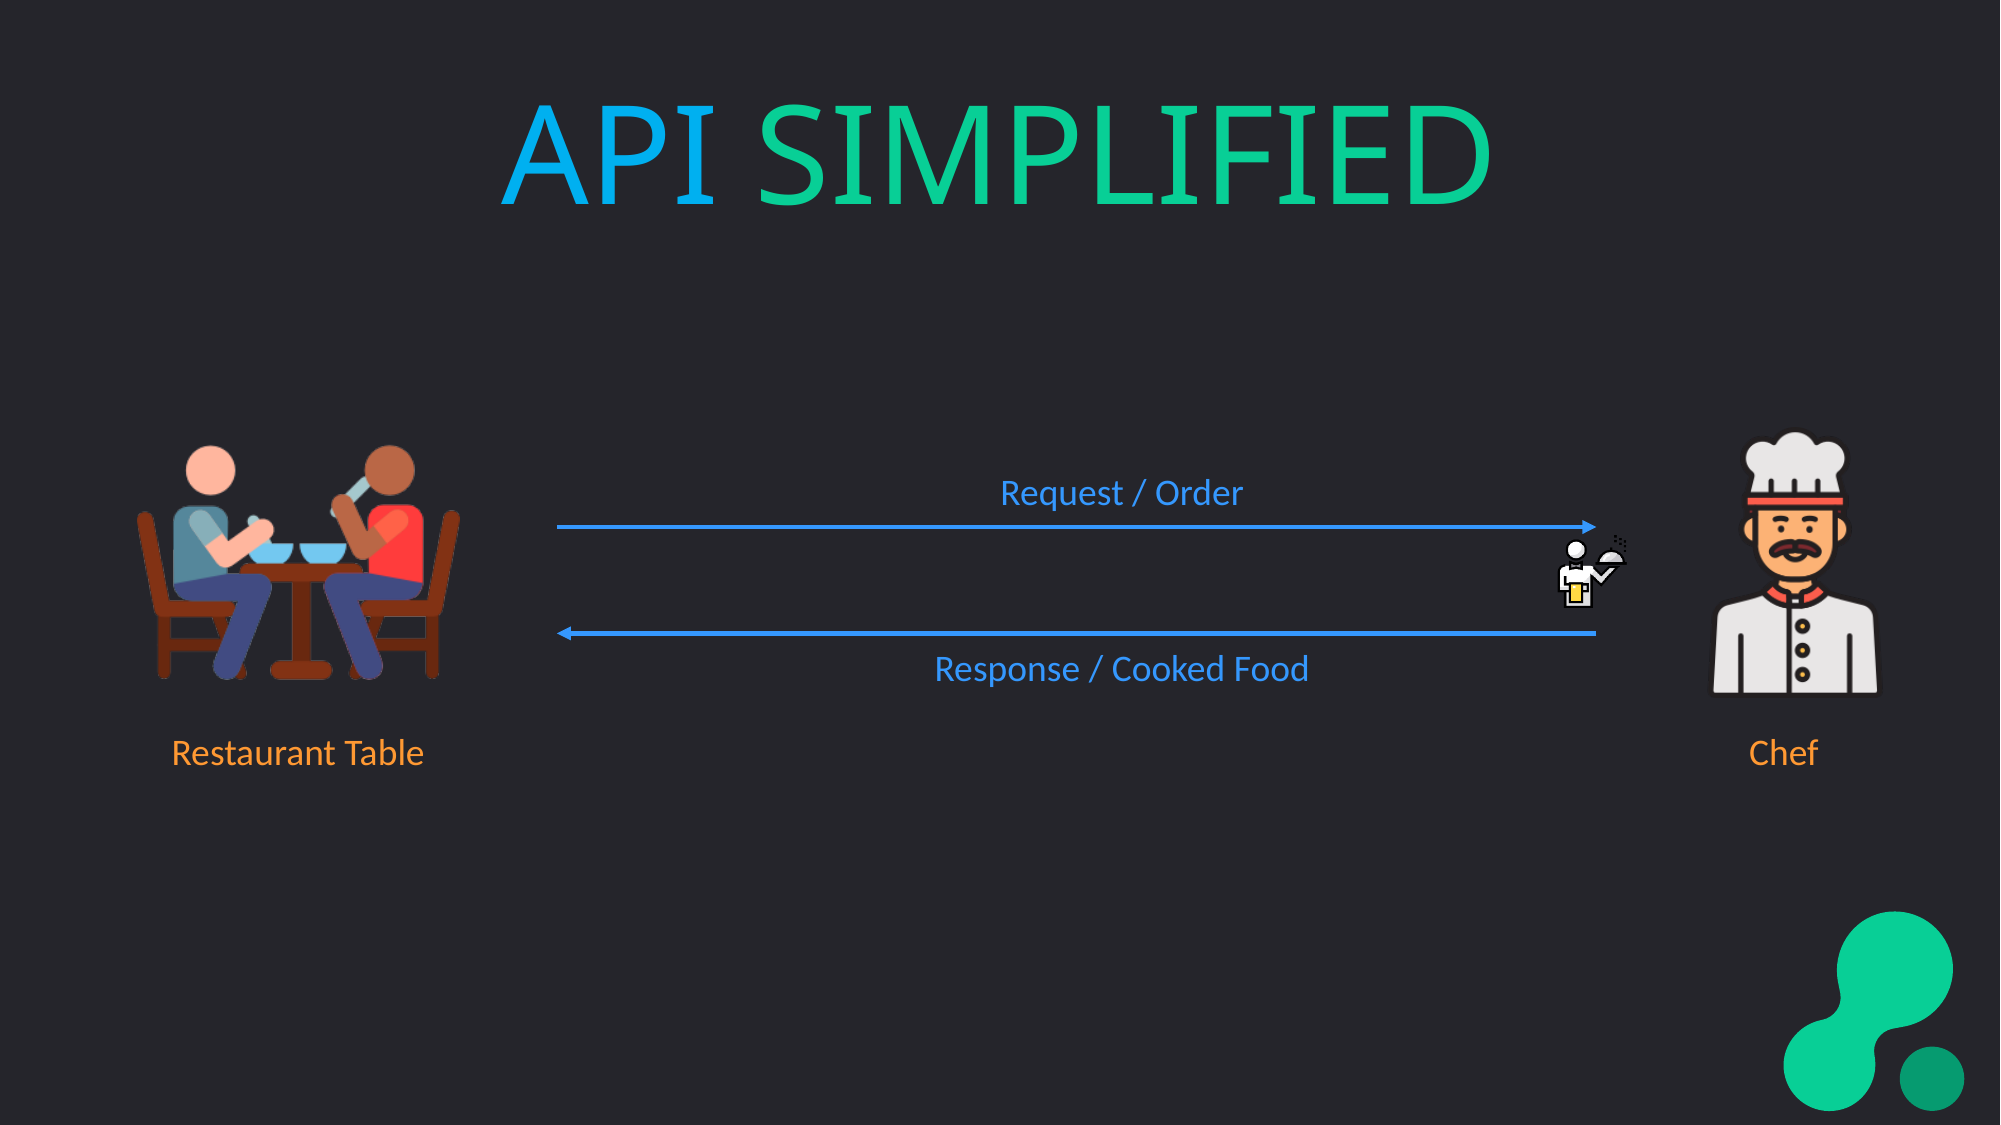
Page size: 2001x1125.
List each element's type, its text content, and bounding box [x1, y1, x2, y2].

picture [1660, 427, 1931, 698]
text_box Restaurant Table [156, 724, 440, 780]
picture [137, 401, 460, 724]
picture [1555, 535, 1629, 608]
text_box Chef [1734, 720, 1834, 781]
text_box Request / Order [985, 460, 1260, 521]
title API Simplified [137, 42, 1863, 243]
text_box Response / Cooked Food [919, 636, 1326, 697]
